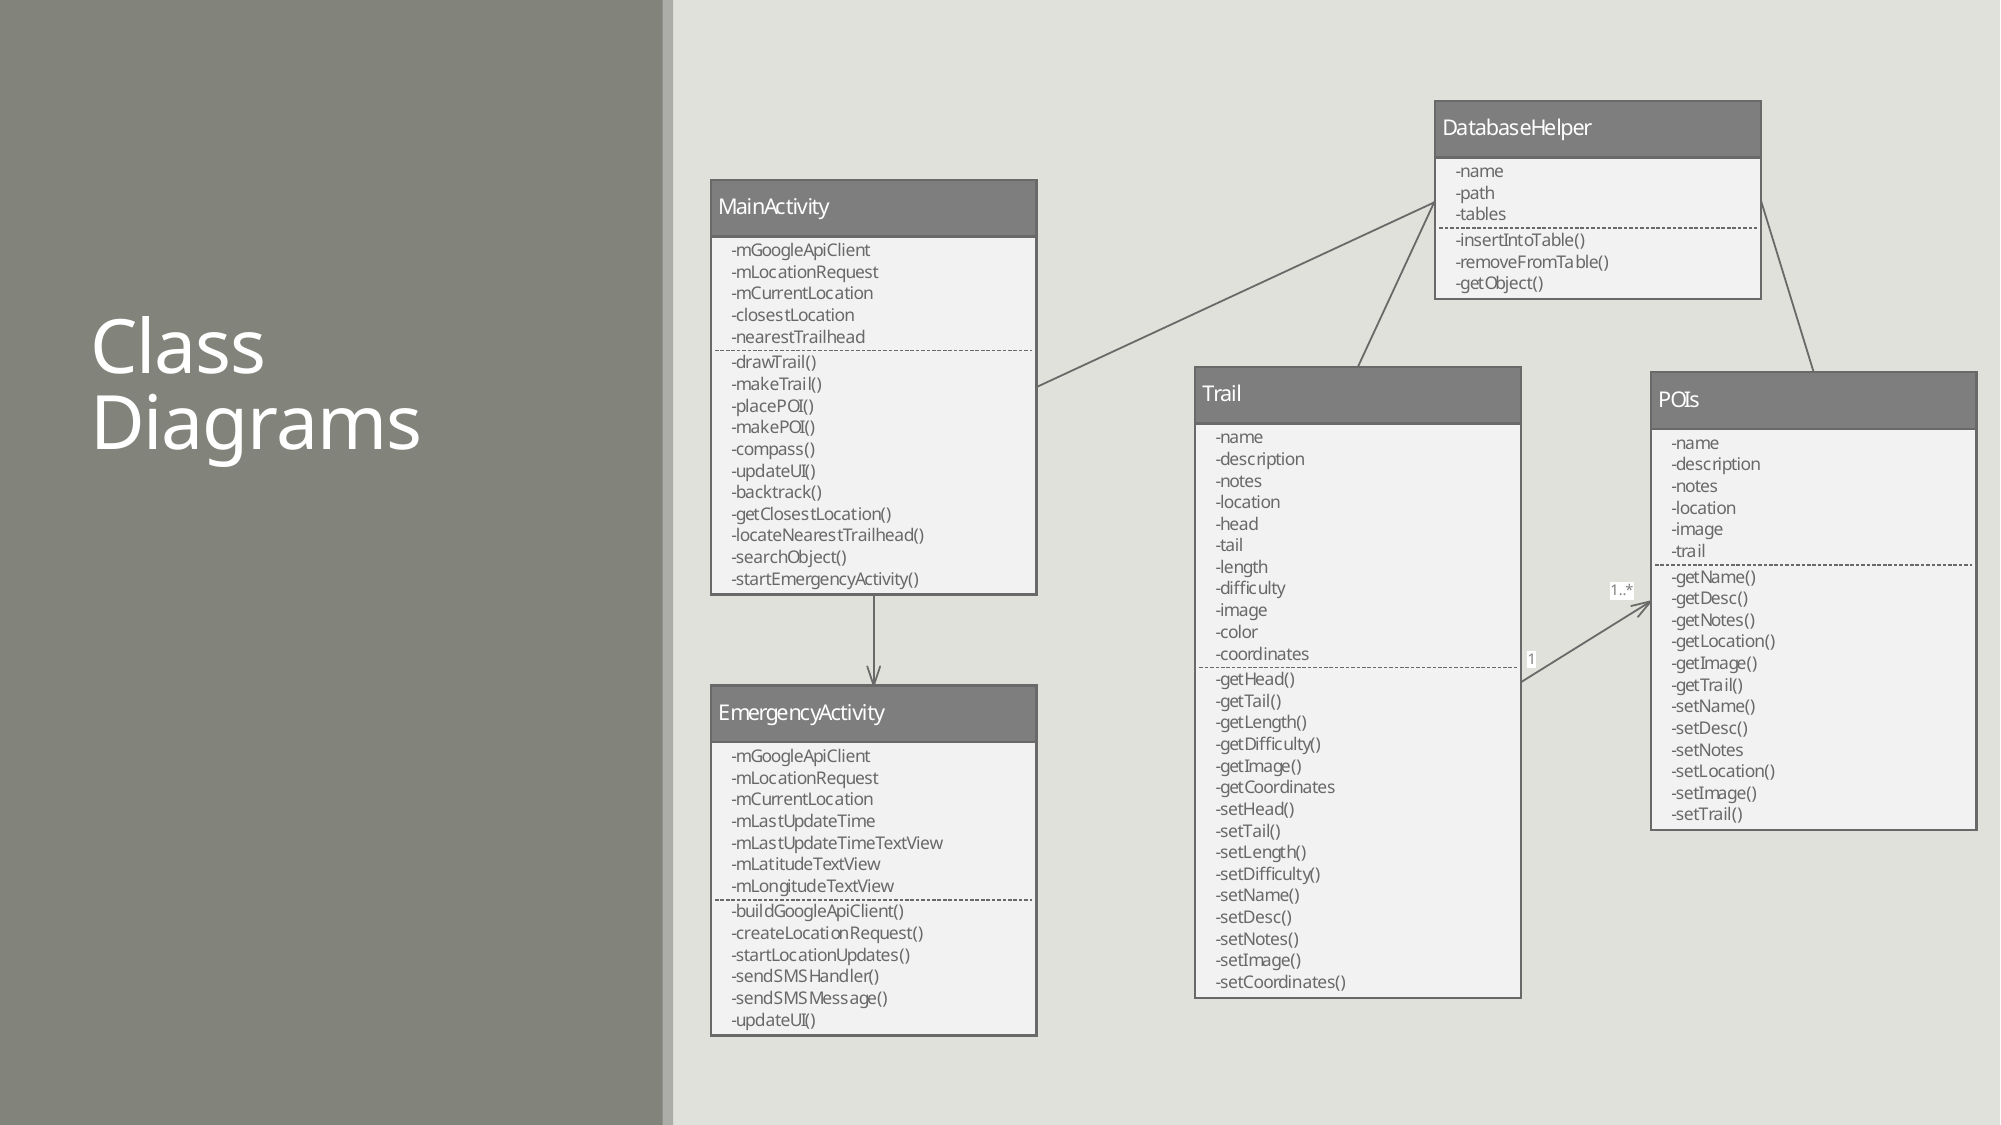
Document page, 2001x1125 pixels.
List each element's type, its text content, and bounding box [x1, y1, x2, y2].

picture [704, 96, 1979, 1040]
title Class Diagrams [75, 97, 600, 473]
